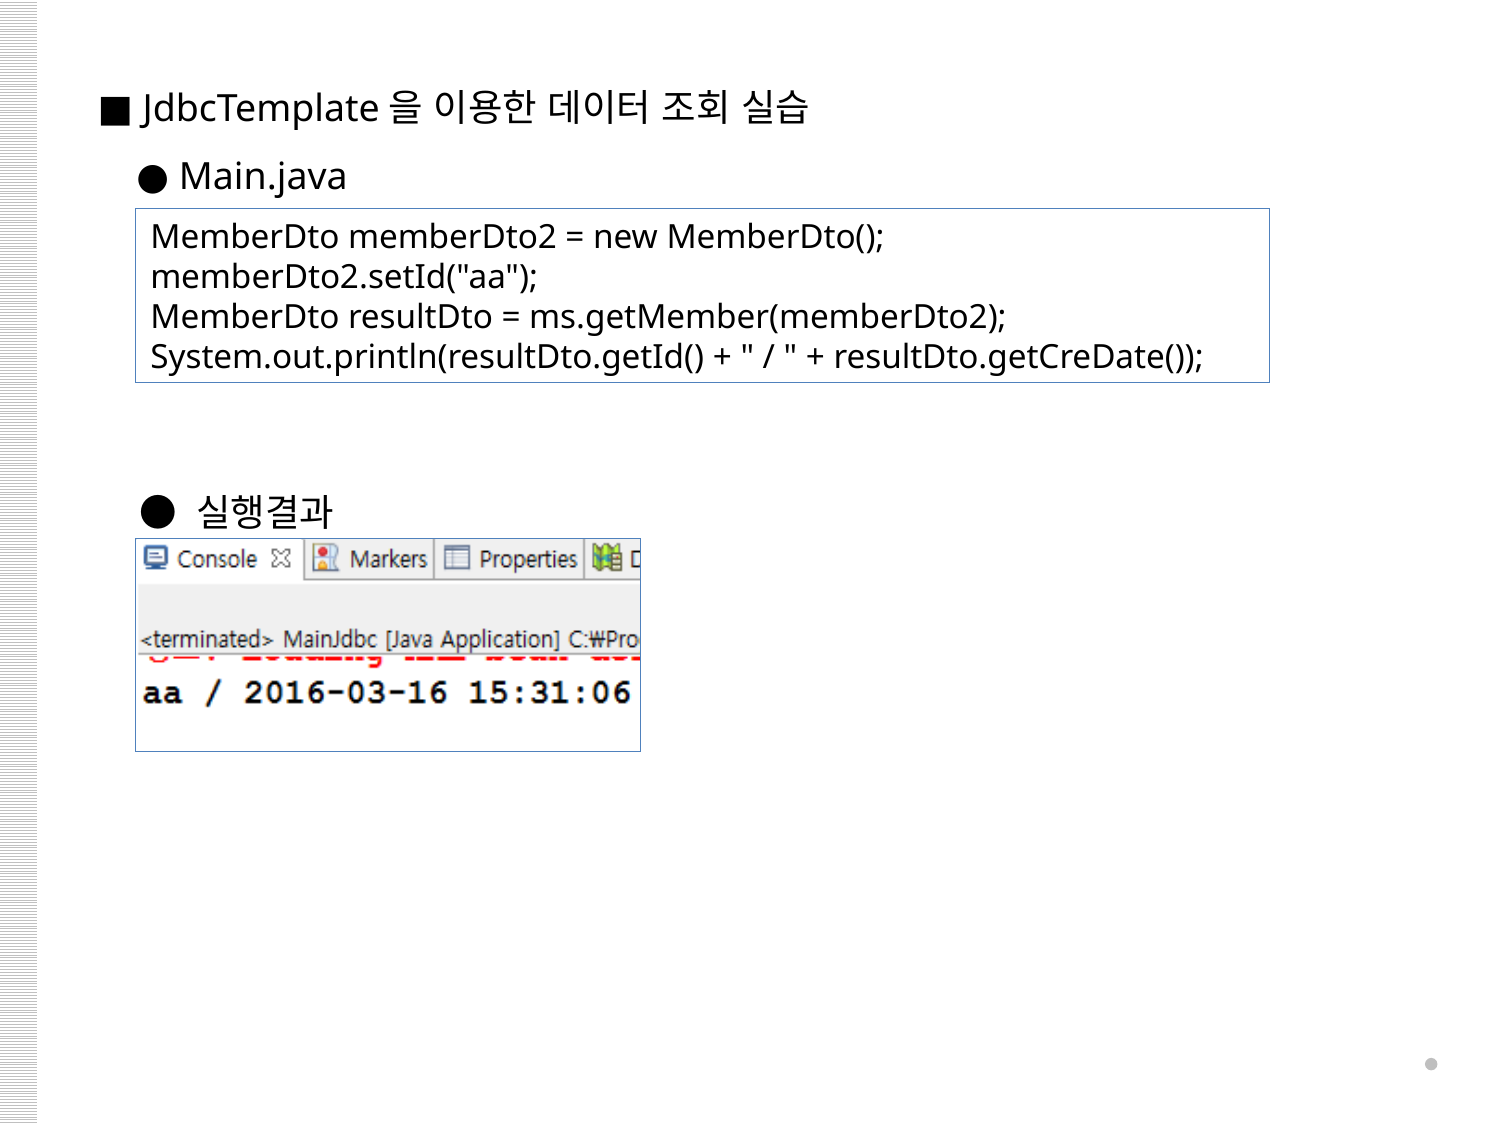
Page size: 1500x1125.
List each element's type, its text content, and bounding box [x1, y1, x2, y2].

text_box ■ JdbcTemplate을 이용한 데이터 조회 실습 ● Main.java ● 실행결과 [82, 54, 826, 542]
picture [135, 538, 641, 752]
text_box MemberDto memberDto2 = new MemberDto(); memberDto2.setId("aa"); MemberDto resultDto = ms.getMember(memberDto2); System.out.println(resultDto.getId() + " / " + resultDto.getCreDate()); [135, 208, 1270, 383]
text_box [1422, 1055, 1440, 1073]
